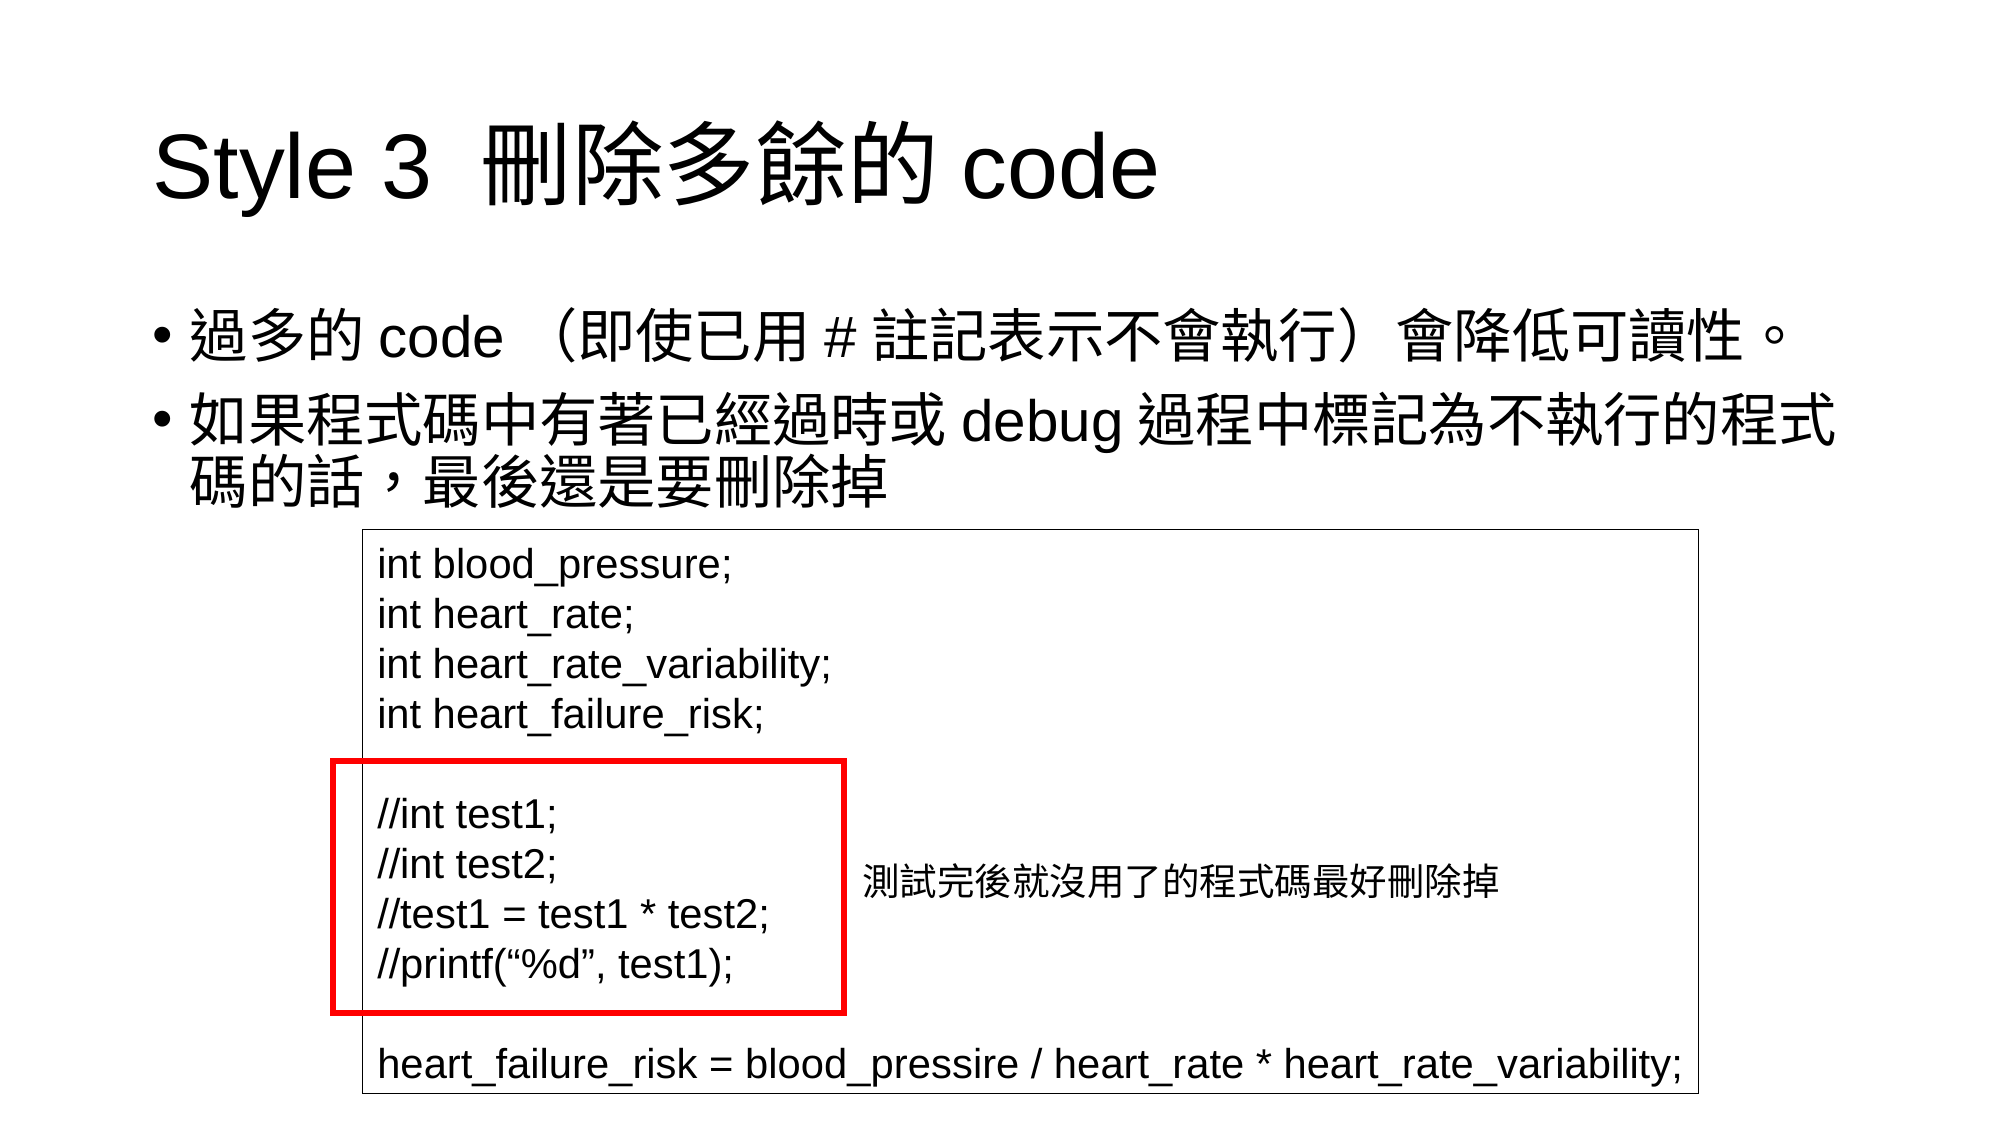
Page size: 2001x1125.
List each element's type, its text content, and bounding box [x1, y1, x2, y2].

title Style 3 刪除多餘的code [137, 59, 1863, 278]
list 過多的code（即使已用#註記表示不會執行）會降低可讀性。 如果程式碼中有著已經過時或debug過程中標記為不執行的程式碼的話，最後還是要刪除掉 [137, 299, 1863, 1014]
text_box 測試完後就沒用了的程式碼最好刪除掉 [847, 850, 1515, 911]
text_box [332, 760, 845, 1014]
text_box int blood_pressure; int heart_rate; int heart_rate_variability; int heart_failure_risk; //int test1; //int test2; //test1 = test1 * test2; //printf(“%d”, test1); heart_failure_risk = blood_pressire / heart_rate * heart_rate_variability; [362, 529, 1699, 1094]
